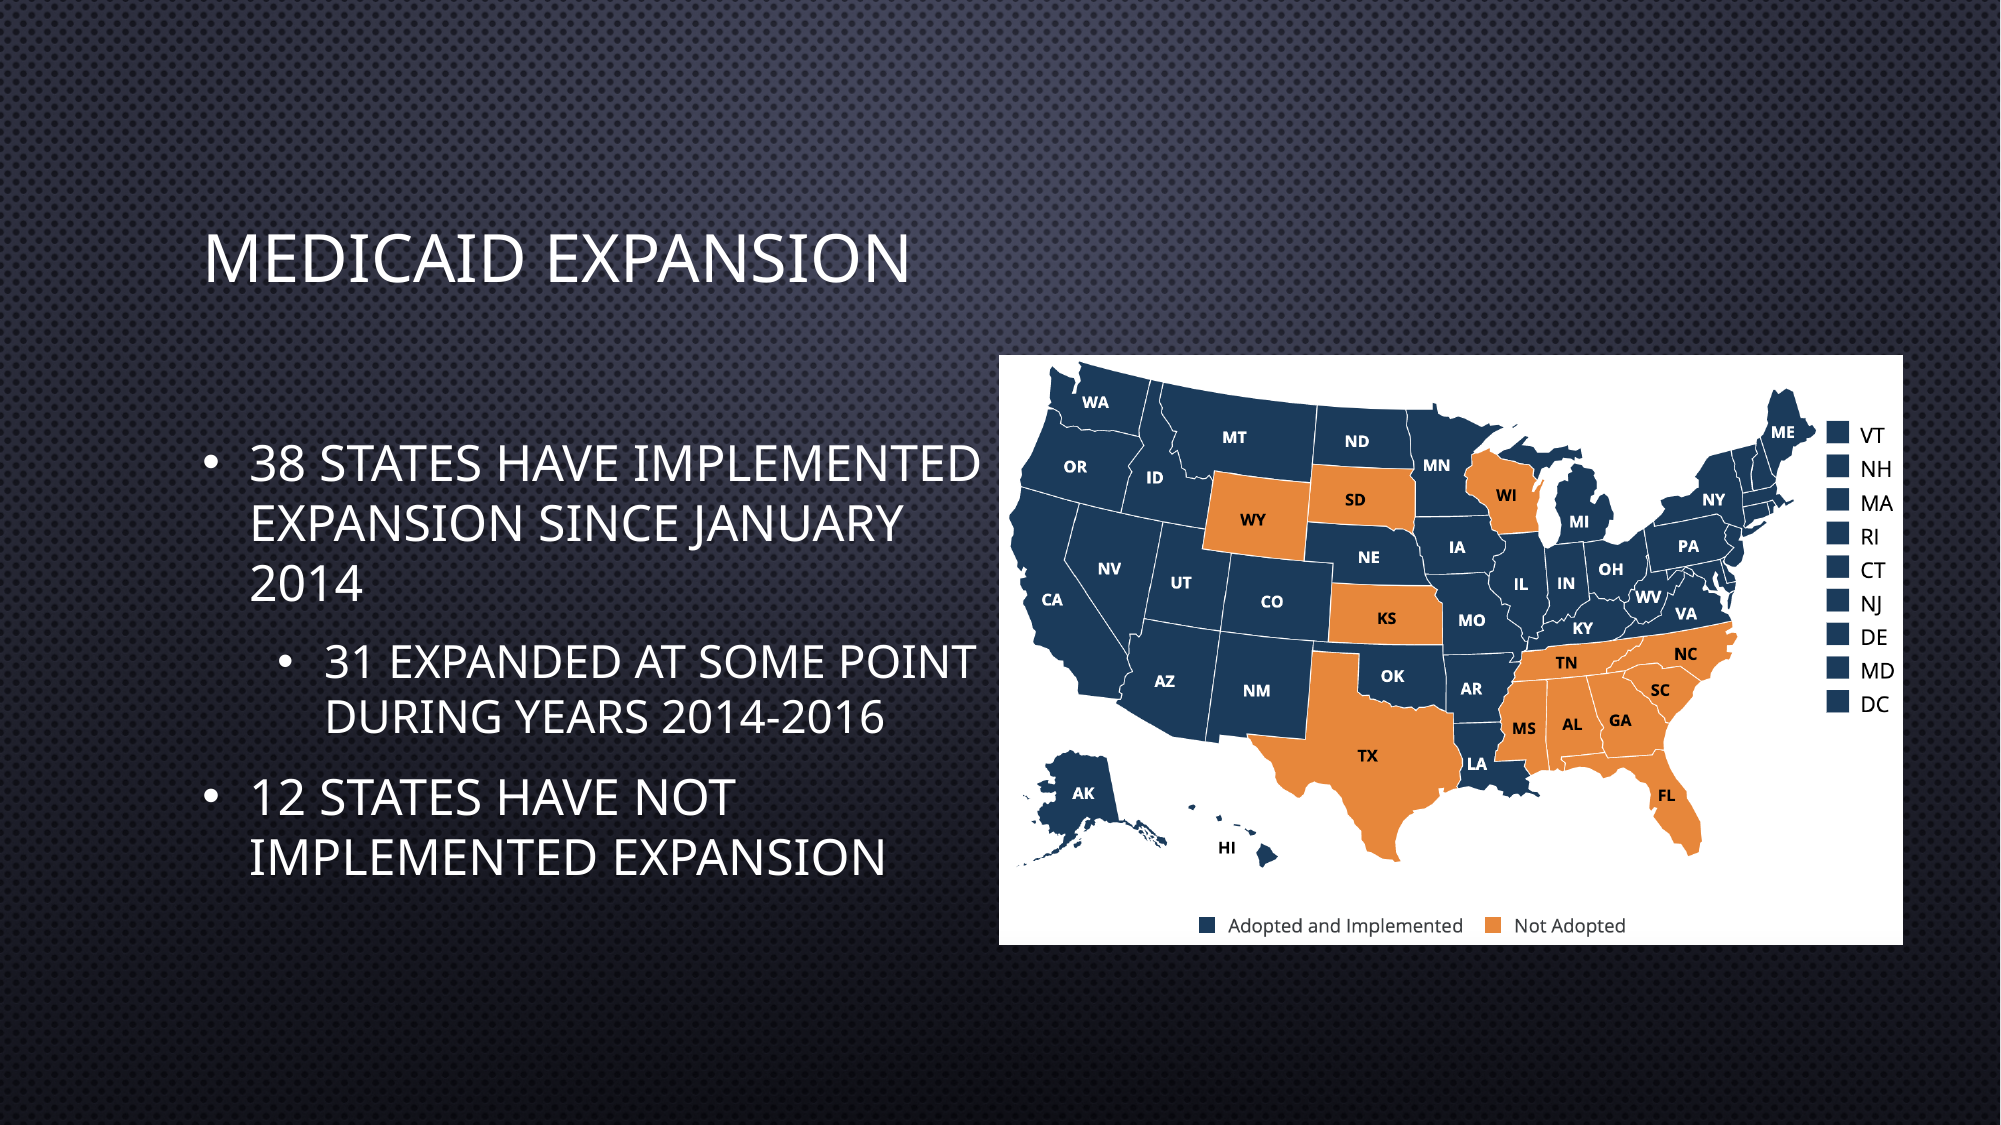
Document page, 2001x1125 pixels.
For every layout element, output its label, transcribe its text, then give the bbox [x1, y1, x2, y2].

title Medicaid Expansion [187, 99, 1813, 413]
picture [999, 355, 1904, 945]
list 38 states have implemented expansion since January 2014 31 expanded at some point during years 2014-2016 12 states have not implemented expansion [187, 437, 1000, 950]
